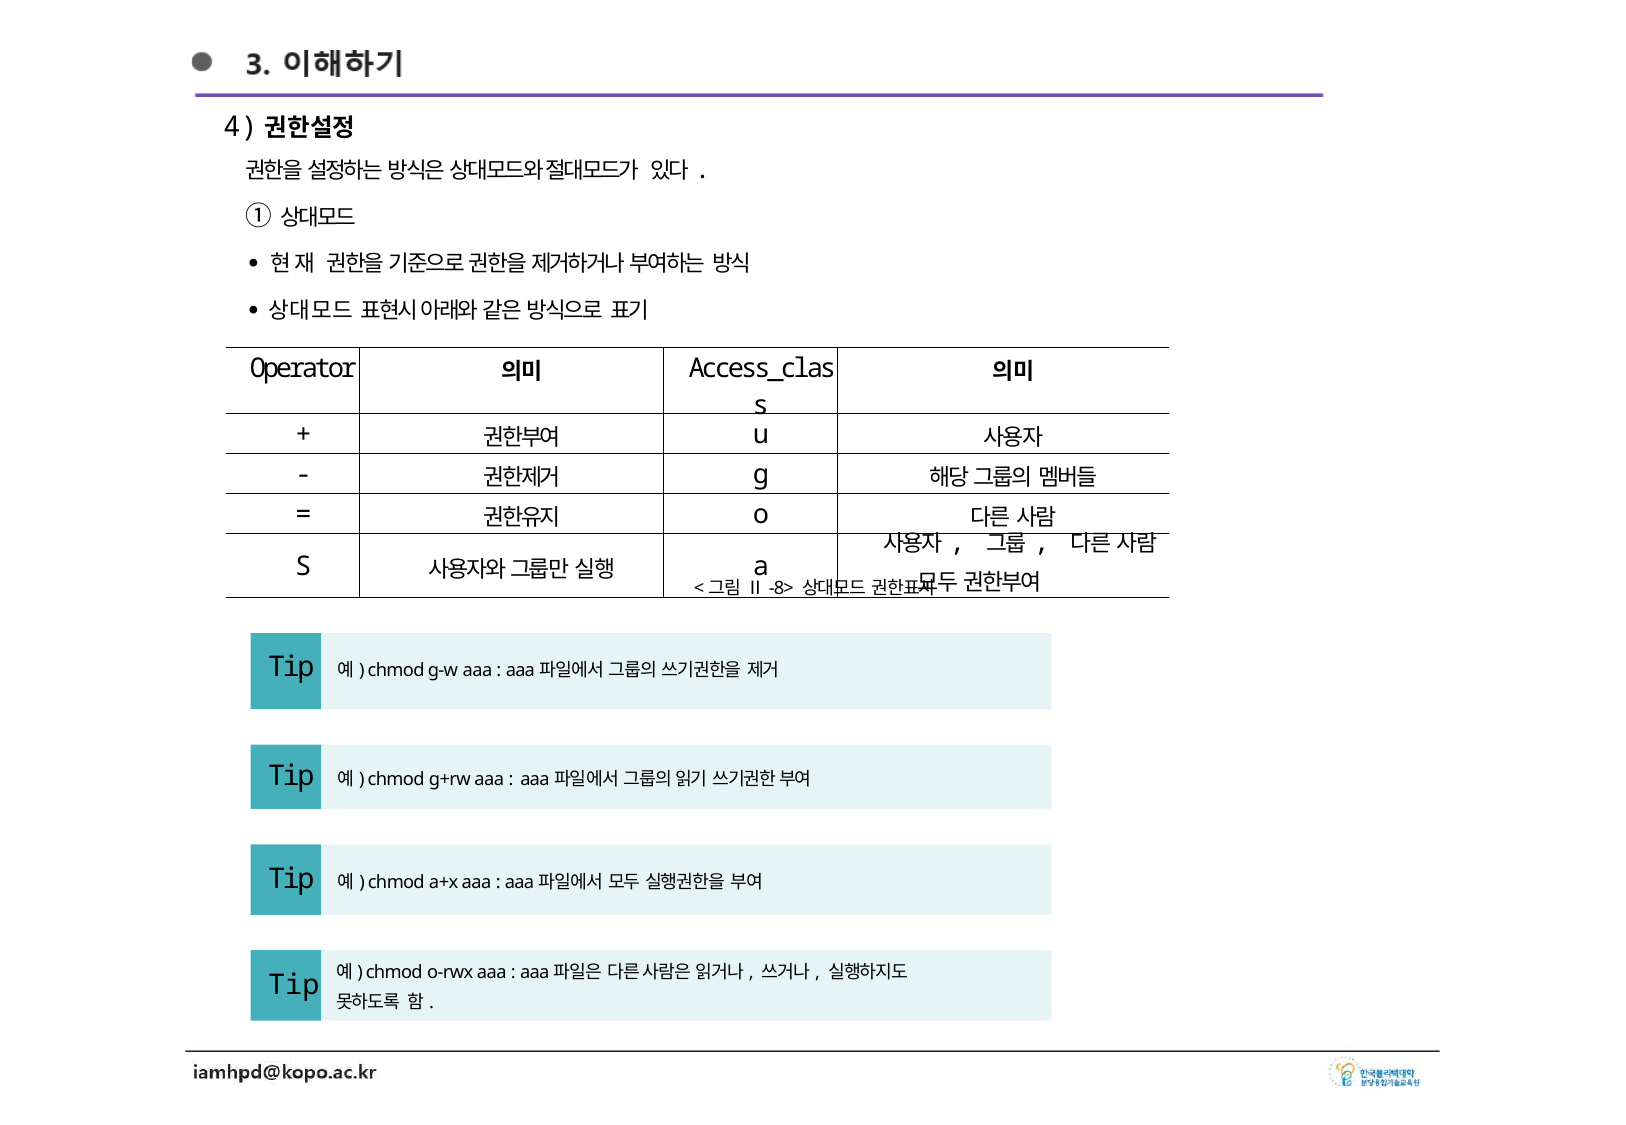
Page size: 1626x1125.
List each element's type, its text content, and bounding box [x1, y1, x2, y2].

table_cell - [226, 454, 359, 493]
text_box [321, 950, 1052, 1021]
text_box Tip 예) chmod a+x aaa : aaa파일에서 모두 실행권한을 부여 [266, 856, 807, 894]
table_header 의미 [838, 348, 1169, 413]
text_box [321, 844, 1052, 915]
table_cell a [664, 534, 837, 597]
text_box [250, 844, 321, 915]
table_header Operator [226, 348, 359, 413]
table_cell 권한부여 [360, 414, 663, 453]
text_box [250, 950, 321, 1021]
table_cell 다른 사람 [838, 494, 1169, 533]
table_cell 권한제거 [360, 454, 663, 493]
text_box 예) chmod o-rwx aaa : aaa파일은 다른 사람은 읽거나, 쓰거나, 실행하지도 못하도록 함. [333, 950, 960, 1013]
table_cell g [664, 454, 837, 493]
table_cell + [226, 414, 359, 453]
text_box 4)권한설정 권한을 설정하는 방식은 상대모드와 절대모드가 있다. ① 상대모드 ∙현재 권한을 기준으로 권한을 제거하거나 부여하는 방식 ∙상대모드 표현시 아래와 같은 방식으로 표기 [221, 94, 786, 324]
table_cell u [664, 414, 837, 453]
picture [191, 50, 1324, 97]
text_box <그림 Ⅱ-8> 상대모드 권한표시 Tip 예) chmod g-w aaa : aaa파일에서 그룹의 쓰기권한을 제거 [265, 598, 955, 682]
text_box [250, 744, 321, 810]
table_header 의미 [360, 348, 663, 413]
text_box [321, 633, 1052, 710]
table_cell 사용자 [838, 414, 1169, 453]
table_cell 사용자, 그룹, 다른 사람 모두 권한부여 [838, 534, 1169, 597]
picture [185, 1047, 1440, 1091]
table_cell 해당 그룹의 멤버들 [838, 454, 1169, 493]
text_box [321, 744, 1052, 810]
text_box Tip 예) chmod g+rw aaa : aaa파일에서 그룹의 읽기 쓰기권한 부여 [265, 754, 860, 792]
table_cell S [226, 534, 359, 597]
text_box Tip [265, 962, 321, 1000]
text_box [250, 633, 321, 710]
table_header Access_class [664, 348, 837, 413]
table_cell o [664, 494, 837, 533]
table_cell = [226, 494, 359, 533]
table_cell 권한유지 [360, 494, 663, 533]
table_cell 사용자와 그룹만 실행 [360, 534, 663, 597]
